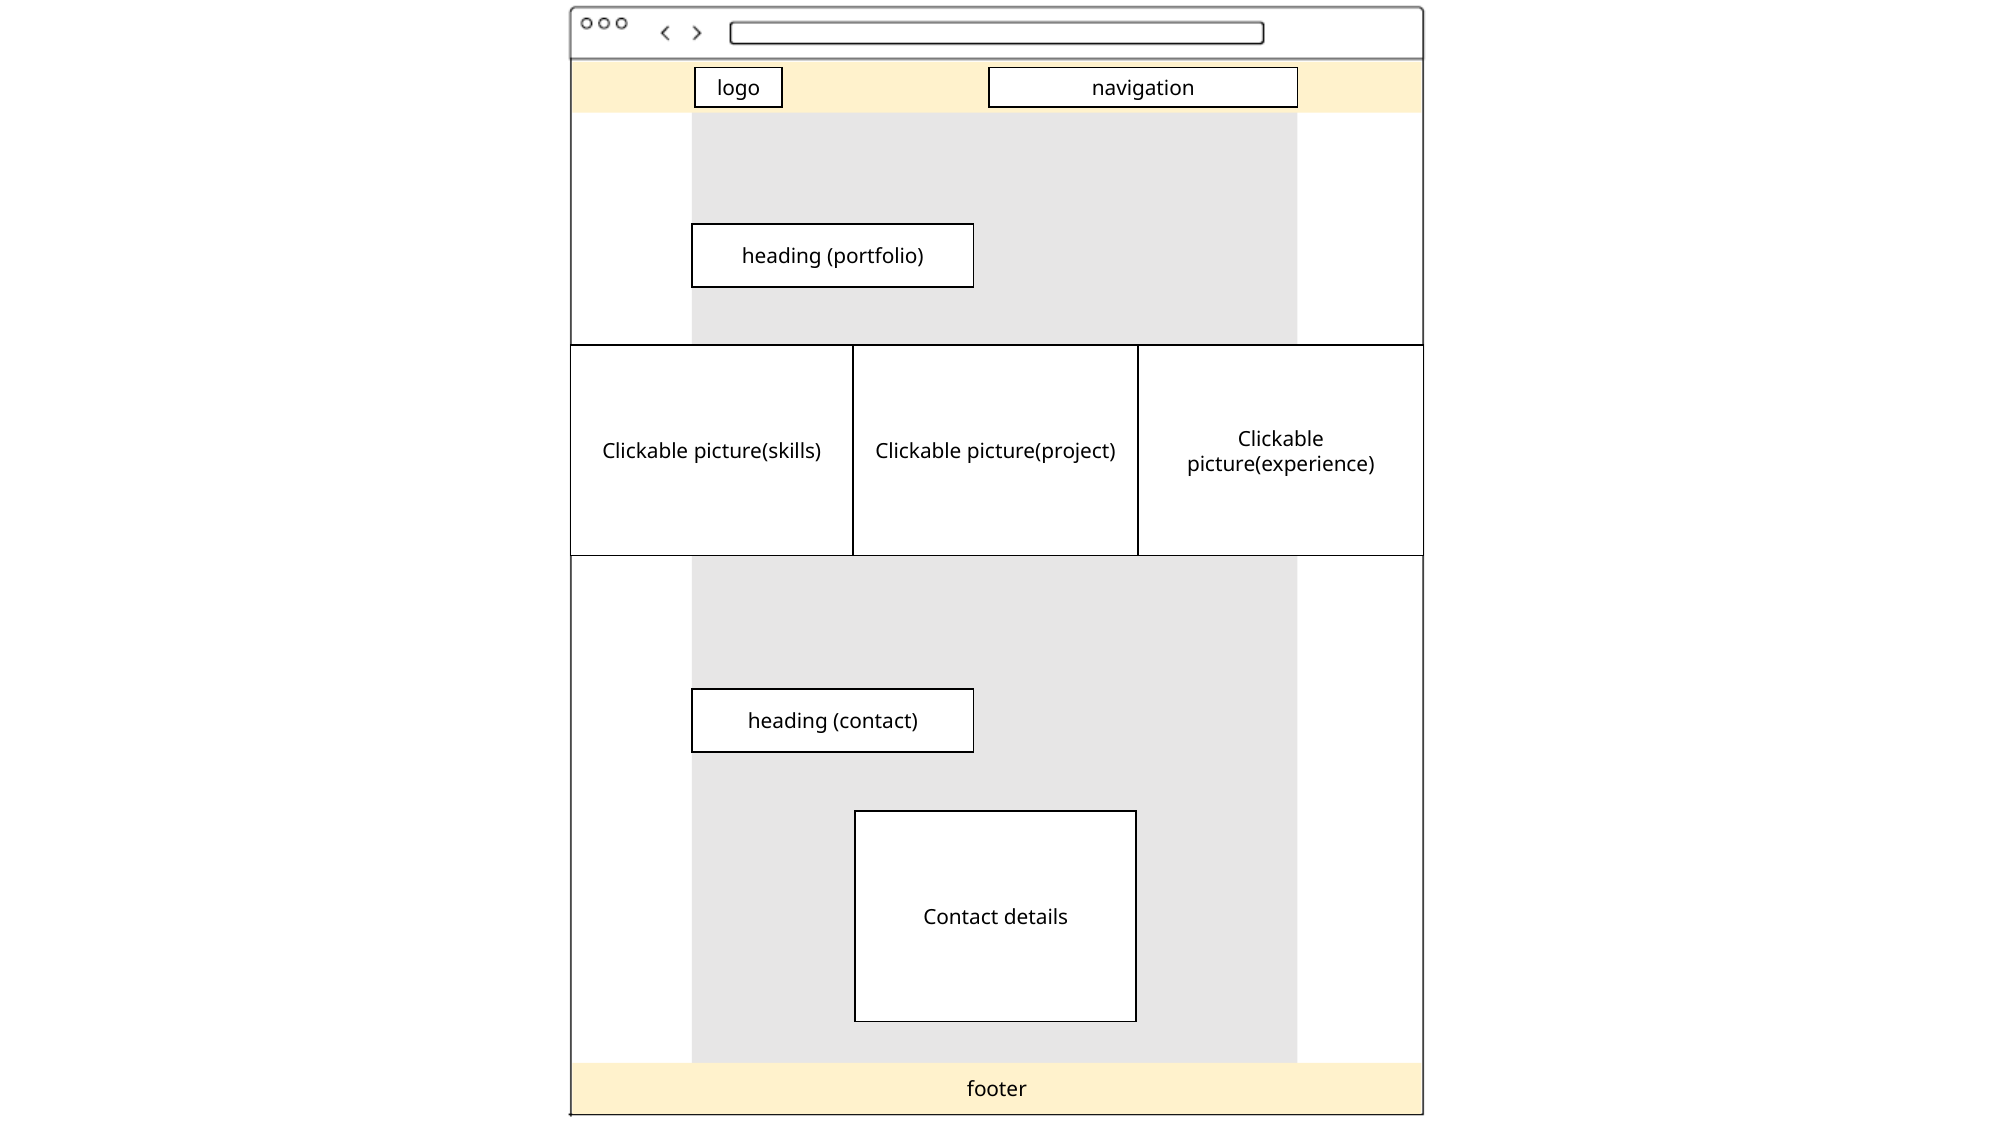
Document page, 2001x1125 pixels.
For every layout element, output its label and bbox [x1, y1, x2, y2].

picture [532, 0, 1464, 1125]
